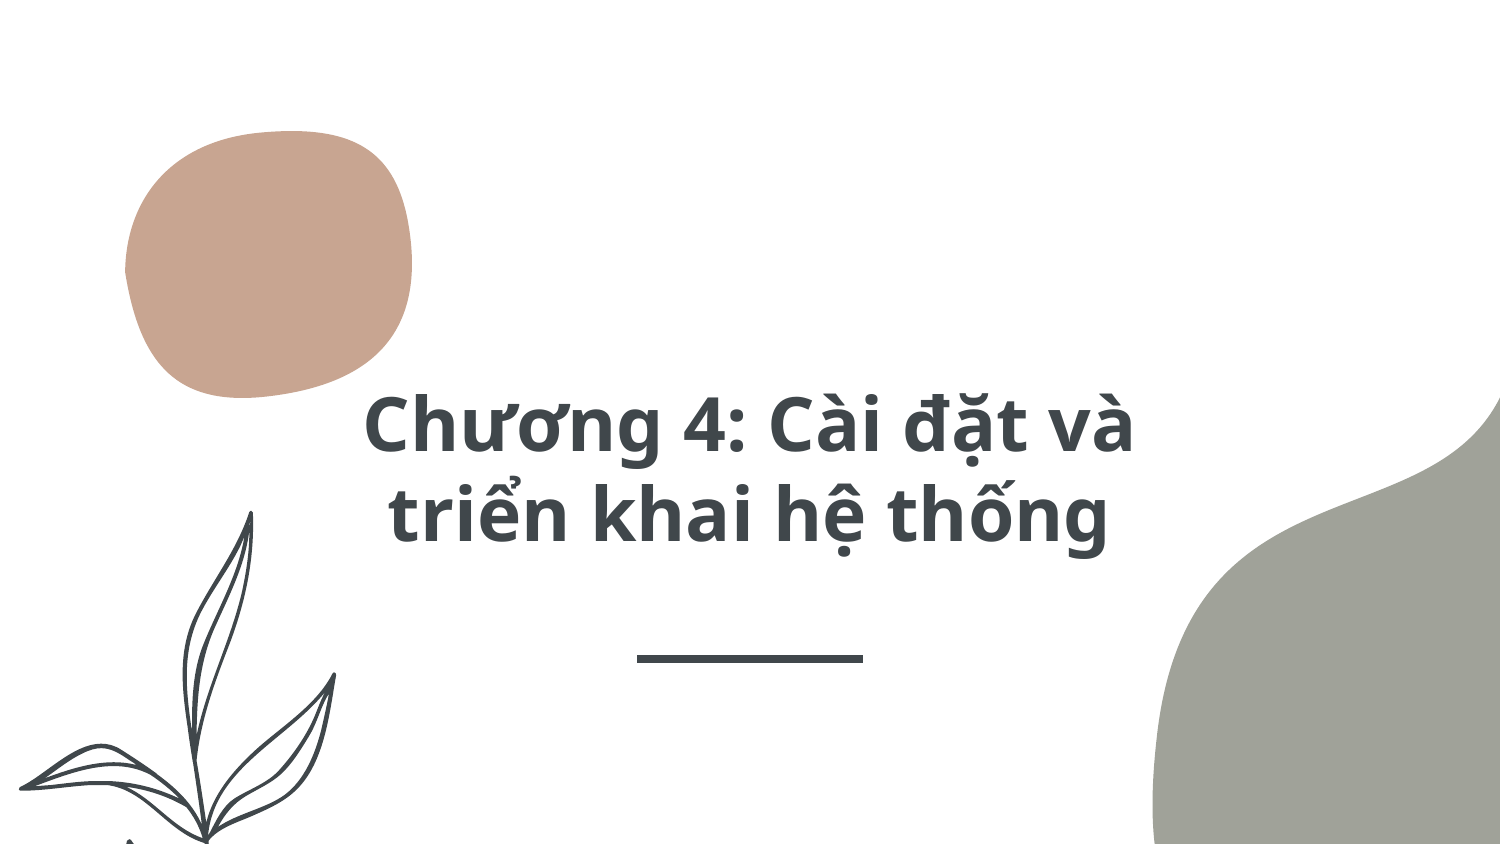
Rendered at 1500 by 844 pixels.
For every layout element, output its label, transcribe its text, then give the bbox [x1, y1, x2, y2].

text_box [636, 654, 864, 664]
title Chương 4: Cài đặt và triển khai hệ thống [257, 323, 1243, 572]
